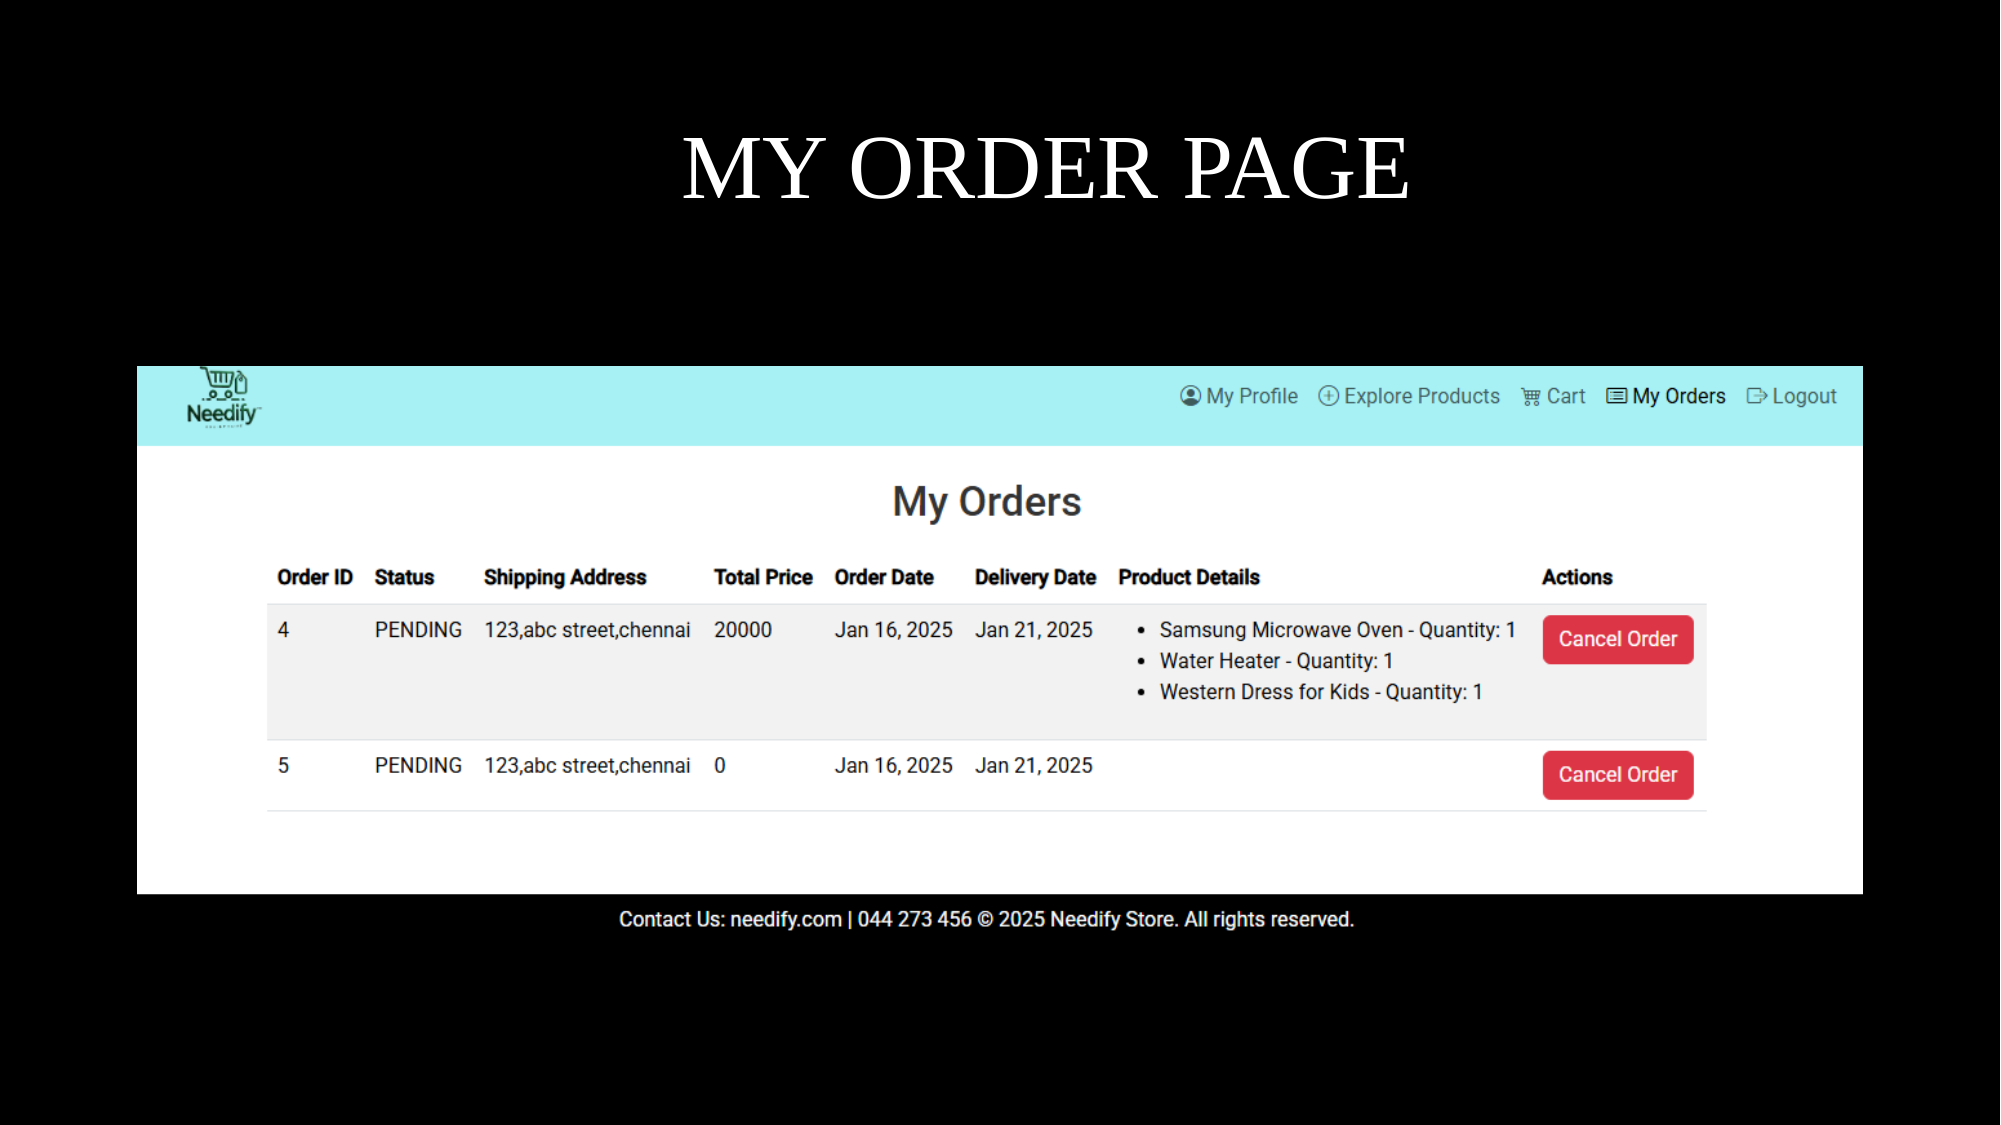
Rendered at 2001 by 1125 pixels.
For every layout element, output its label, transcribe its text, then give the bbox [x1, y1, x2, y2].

title MY ORDER PAGE [137, 59, 1863, 278]
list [137, 366, 1863, 946]
